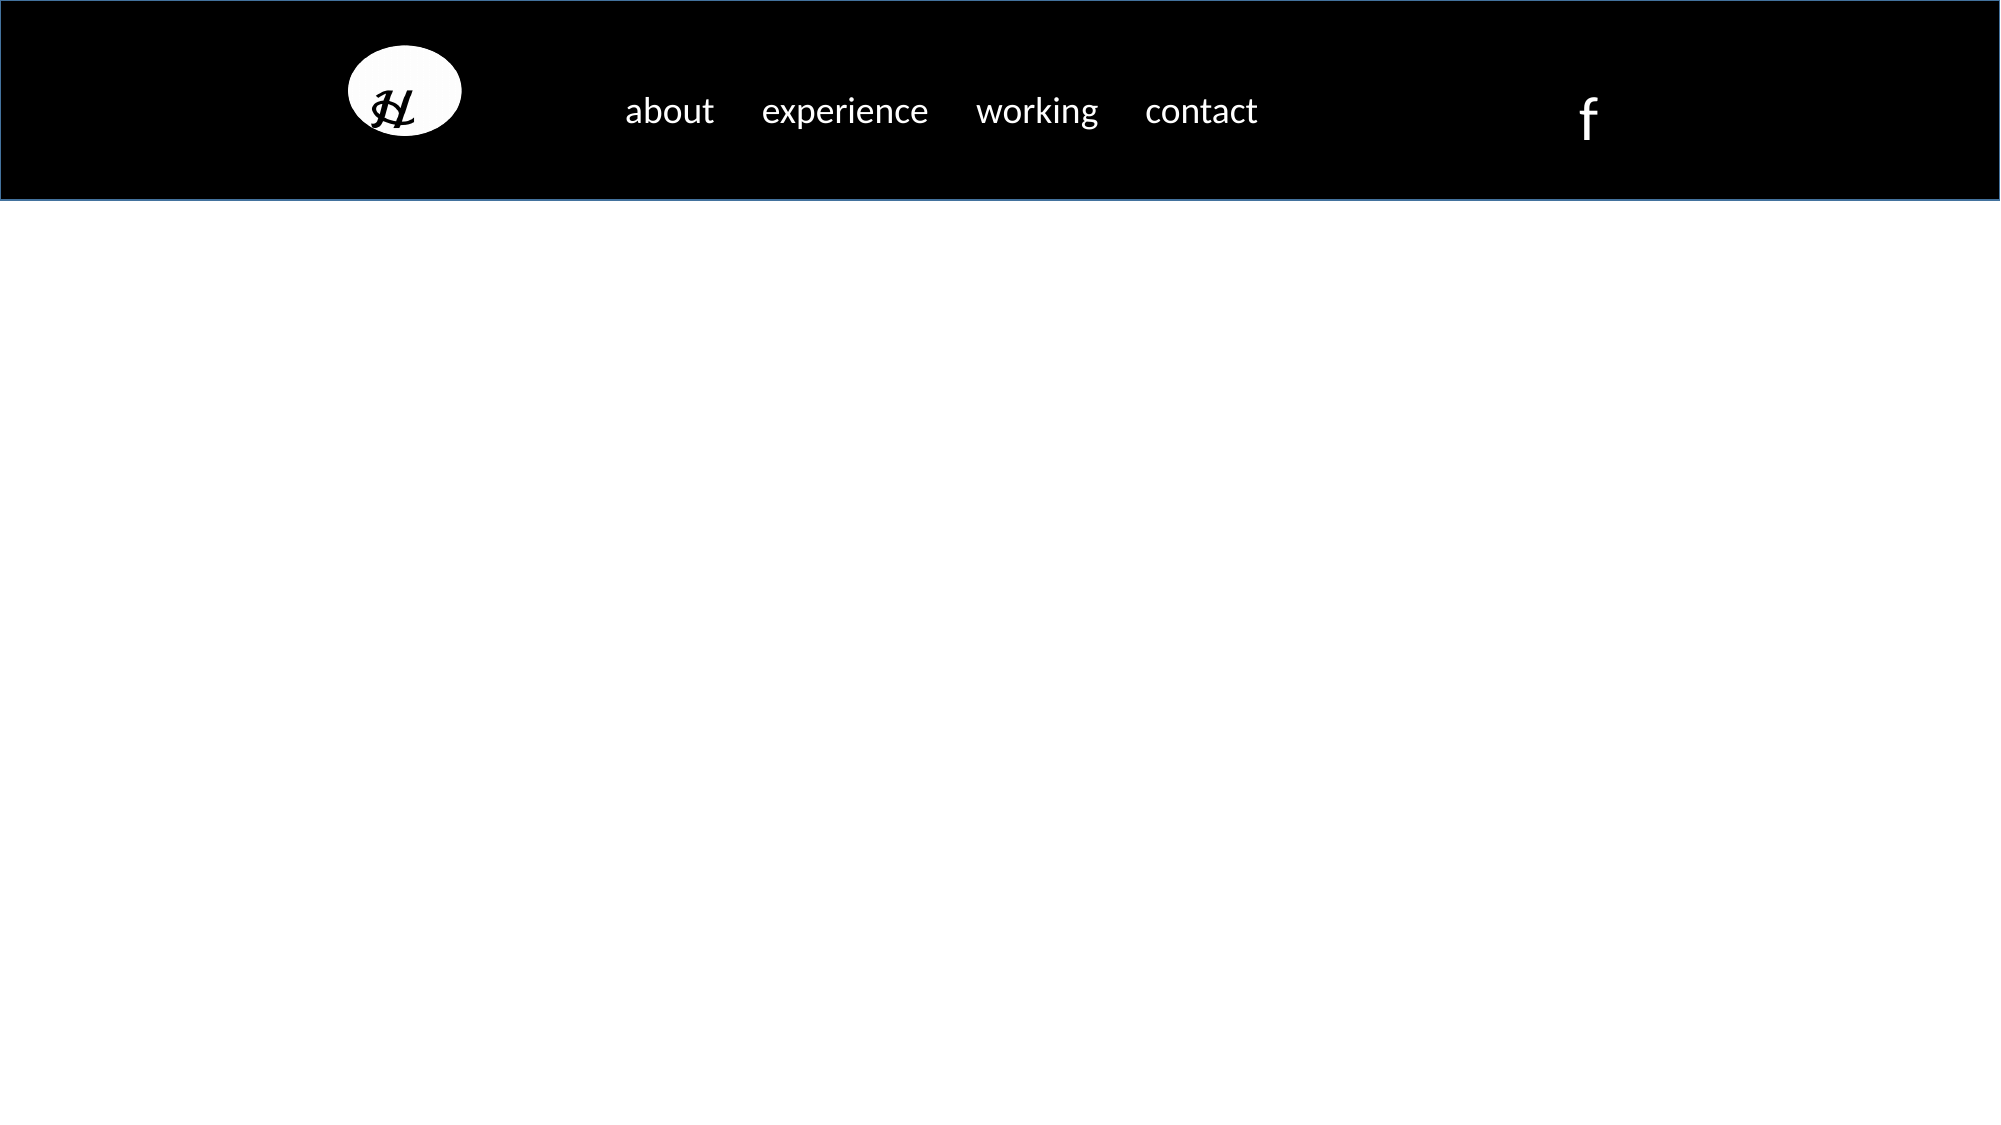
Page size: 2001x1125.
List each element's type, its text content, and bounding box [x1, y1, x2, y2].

text_box f [1564, 70, 1614, 160]
text_box working [961, 79, 1114, 139]
text_box experience [747, 79, 945, 139]
text_box contact [1130, 79, 1273, 139]
text_box [0, 0, 2000, 201]
picture [327, 45, 462, 175]
text_box about [610, 79, 730, 139]
